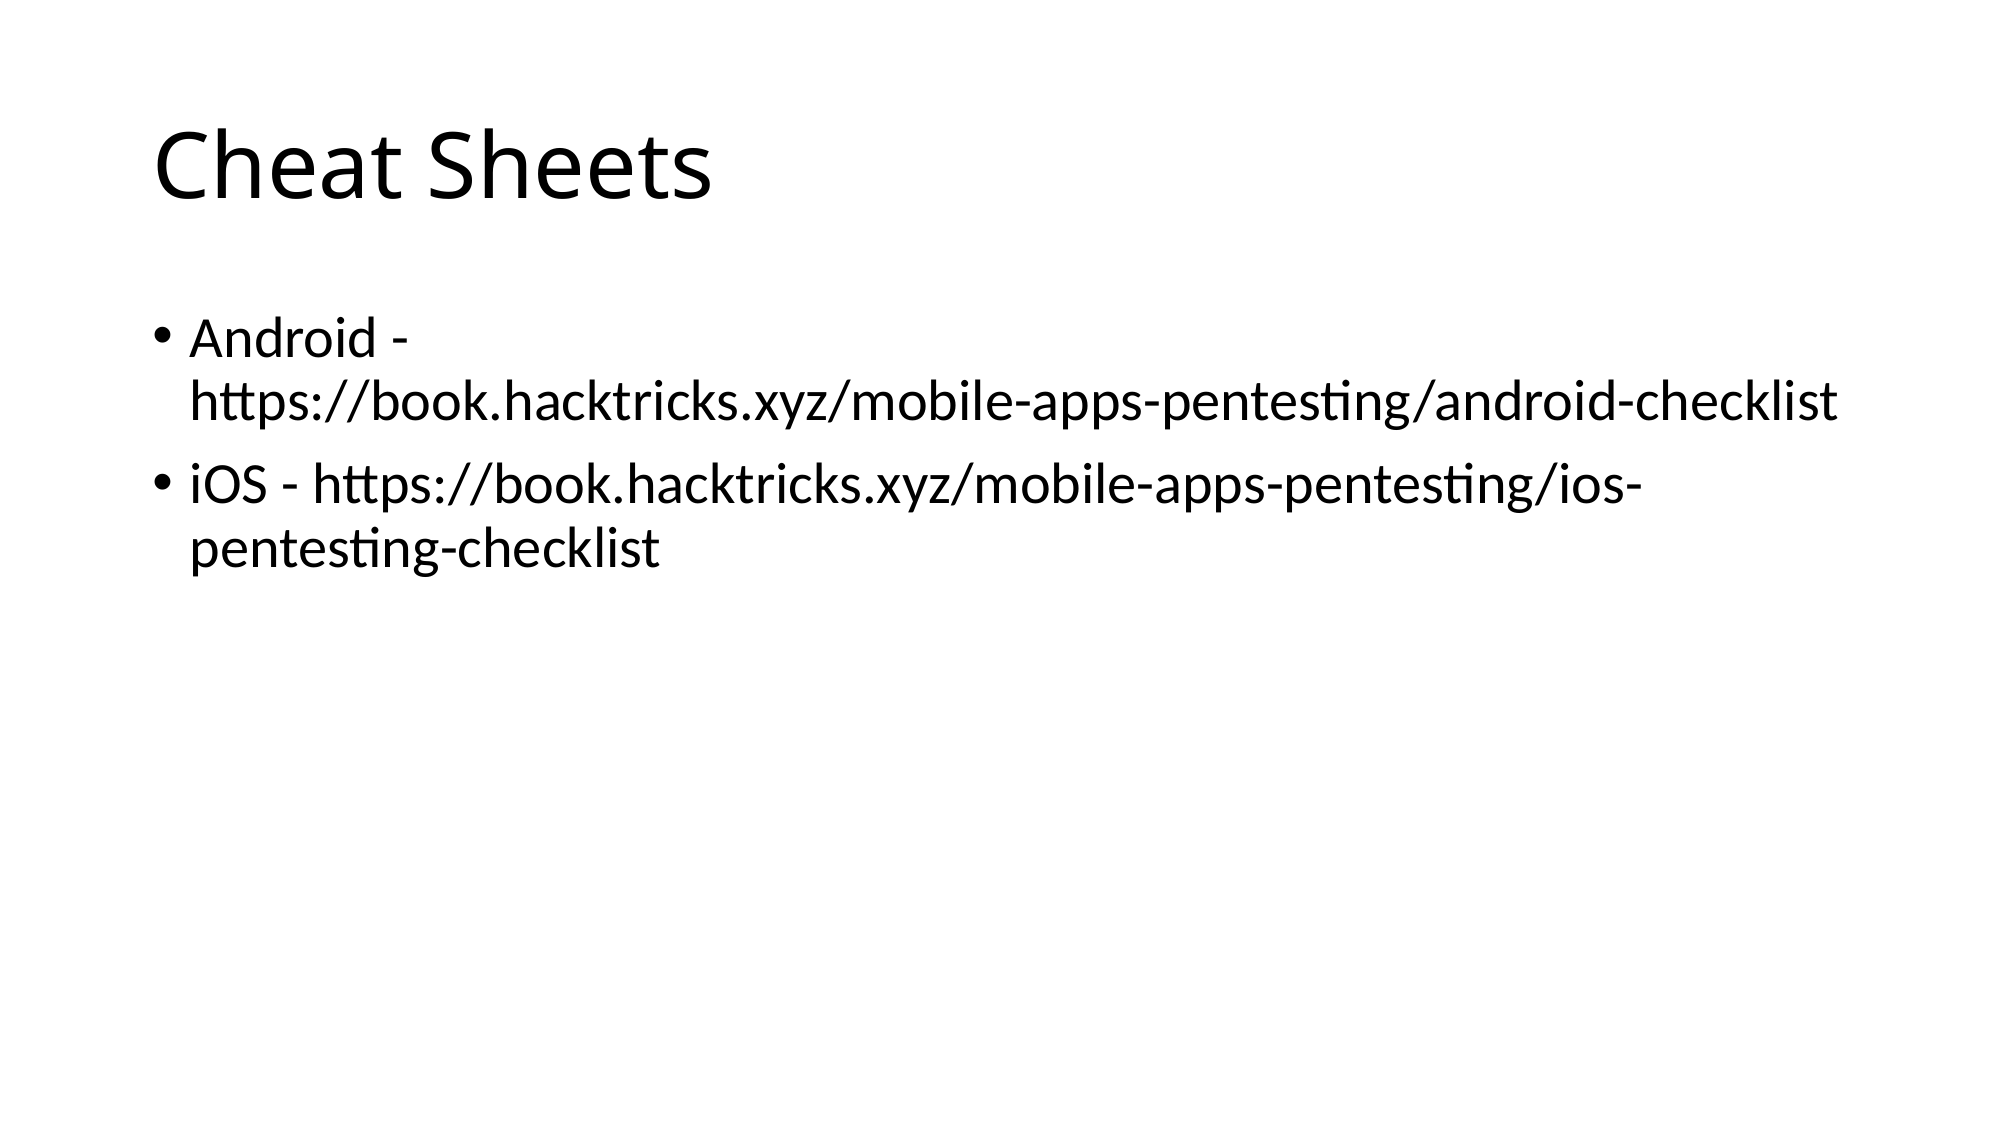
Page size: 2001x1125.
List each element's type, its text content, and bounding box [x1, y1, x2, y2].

list Android - https://book.hacktricks.xyz/mobile-apps-pentesting/android-checklist iOS - https://book.hacktricks.xyz/mobile-apps-pentesting/ios-pentesting-checklist [137, 299, 1863, 1014]
title Cheat Sheets [137, 59, 1863, 278]
